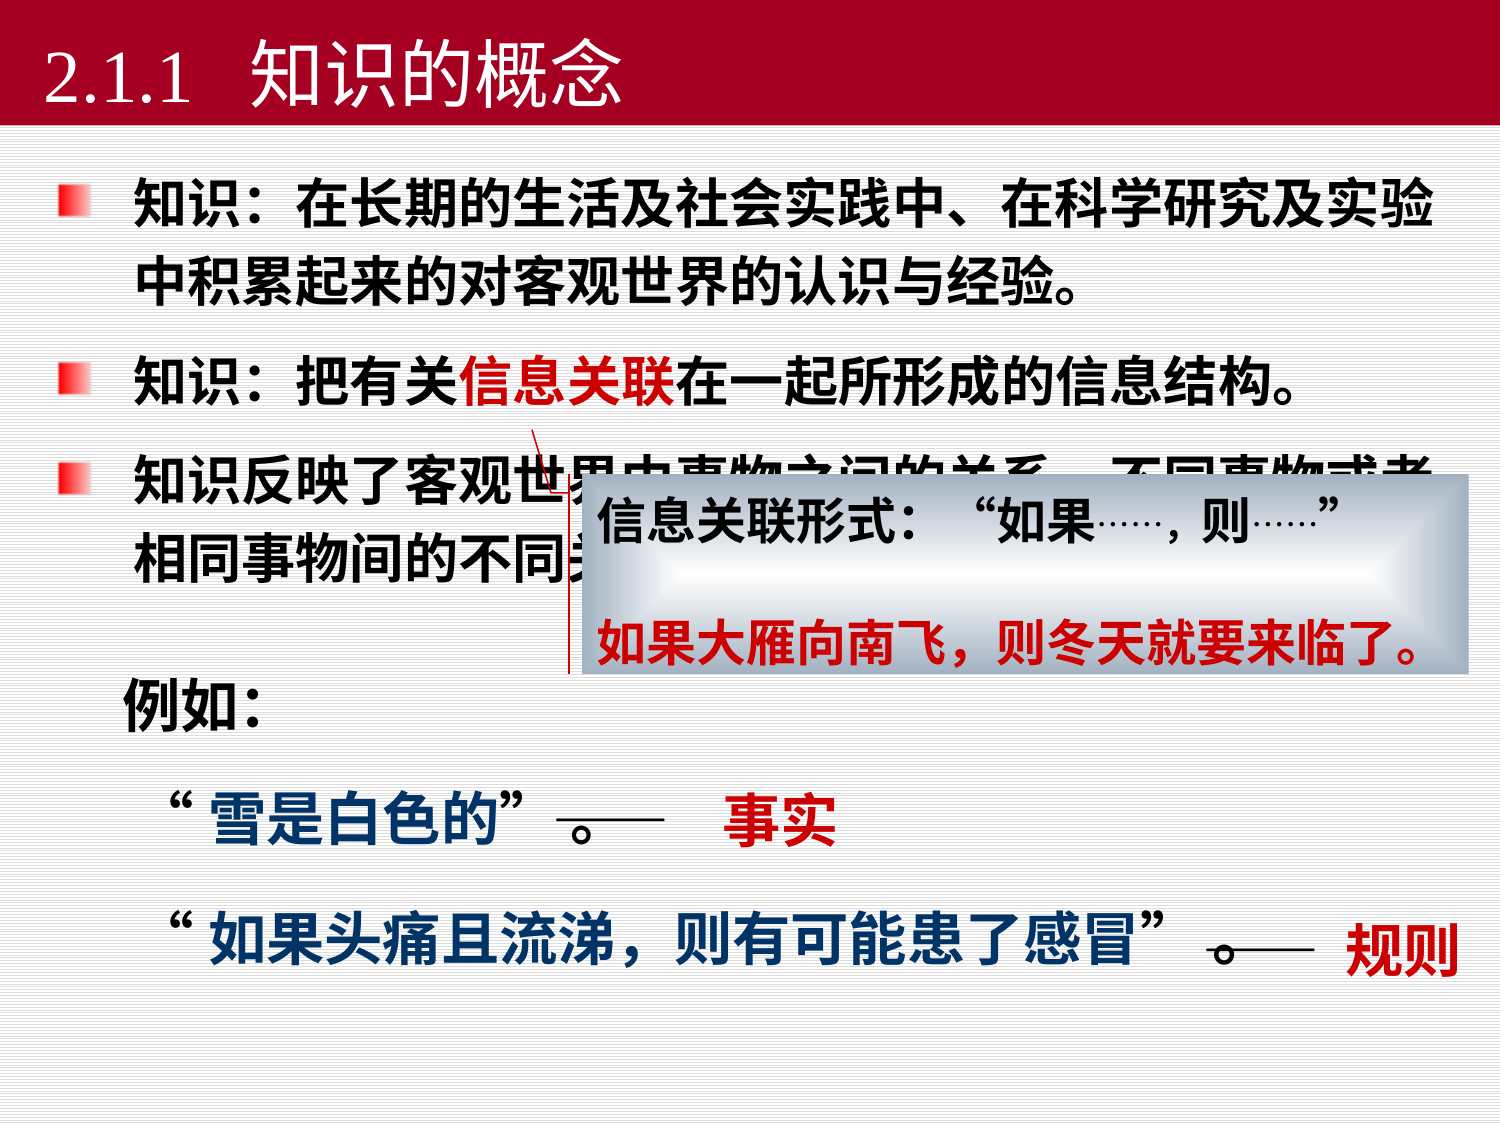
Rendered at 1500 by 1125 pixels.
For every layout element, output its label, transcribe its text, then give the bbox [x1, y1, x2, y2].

picture [56, 460, 95, 499]
picture [56, 360, 95, 399]
text_box 信息关联形式：“如果……，则……” 如果大雁向南飞，则冬天就要来临了。 [582, 474, 1469, 674]
picture [56, 182, 95, 221]
slide_number [1109, 1052, 1461, 1125]
title 2.1.1 知识的概念 [0, 0, 1500, 126]
text_box —— 规则 [1187, 906, 1500, 991]
text_box 例如： “雪是白色的” 。 “如果头痛且流涕，则有可能患了感冒” 。 [107, 647, 1271, 981]
list 知识：在长期的生活及社会实践中、在科学研究及实验中积累起来的对客观世界的认识与经验。 知识：把有关信息关联在一起所形成的信息结构。 知识反映了客观世界中事物之间的关系，不同事物或者相同事物间的不同关系形成了不同的知识。 [40, 148, 1460, 1036]
